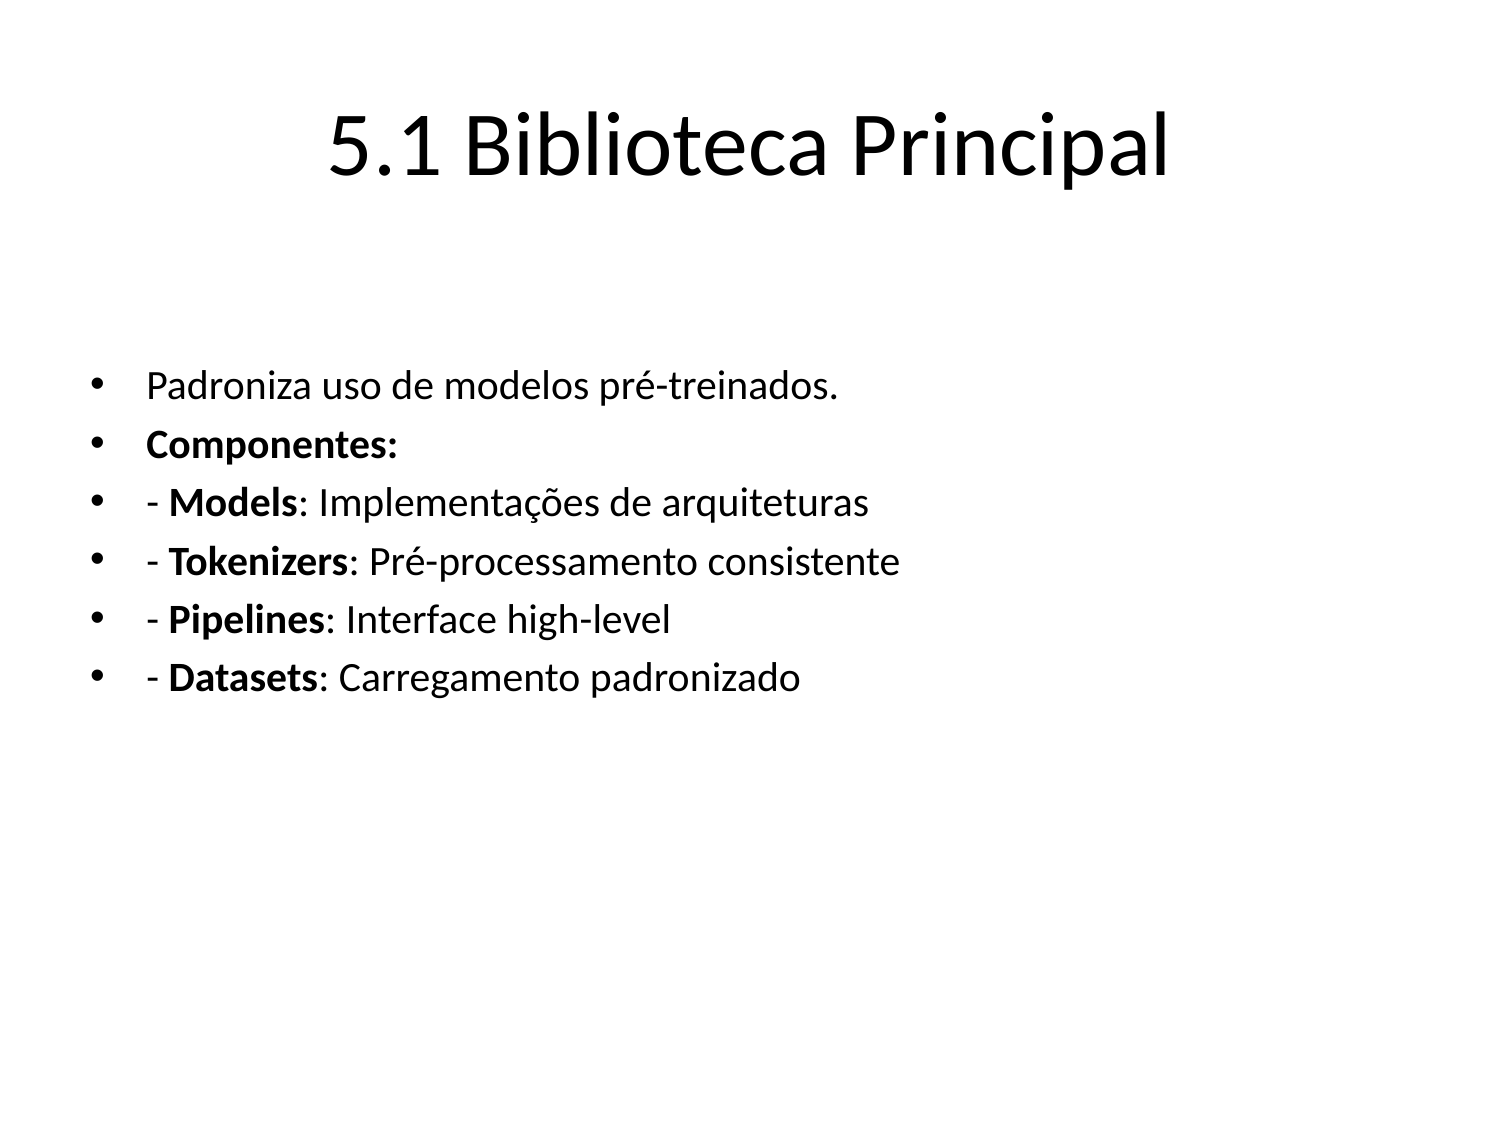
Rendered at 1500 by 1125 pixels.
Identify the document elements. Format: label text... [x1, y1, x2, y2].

title 5.1 Biblioteca Principal [75, 45, 1425, 233]
list Padroniza uso de modelos pré-treinados. Componentes: - Models: Implementações de arquiteturas - Tokenizers: Pré-processamento consistente - Pipelines: Interface high-level - Datasets: Carregamento padronizado [75, 262, 1425, 1005]
